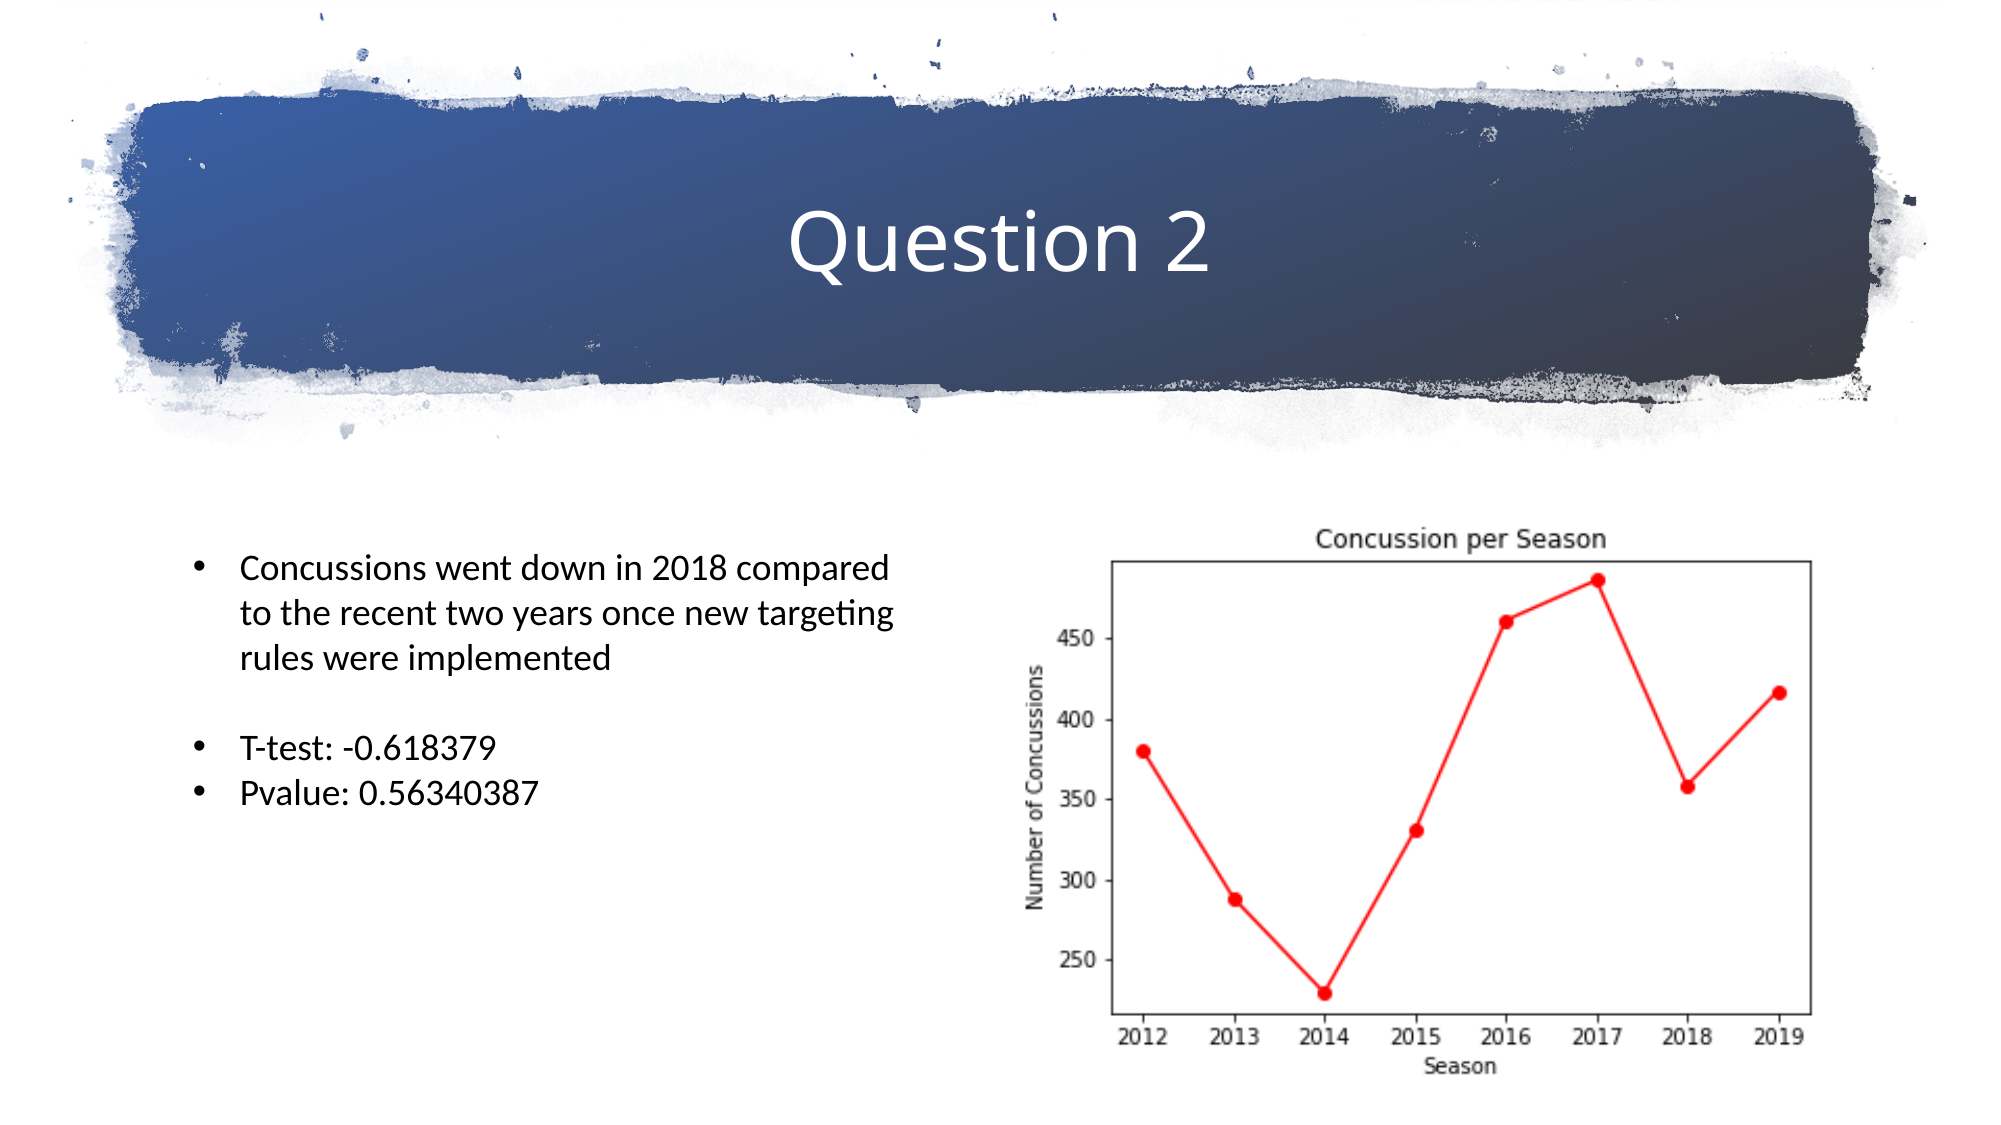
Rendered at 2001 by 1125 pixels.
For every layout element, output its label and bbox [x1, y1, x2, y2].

list [999, 488, 1900, 1089]
picture [0, 0, 2000, 1125]
